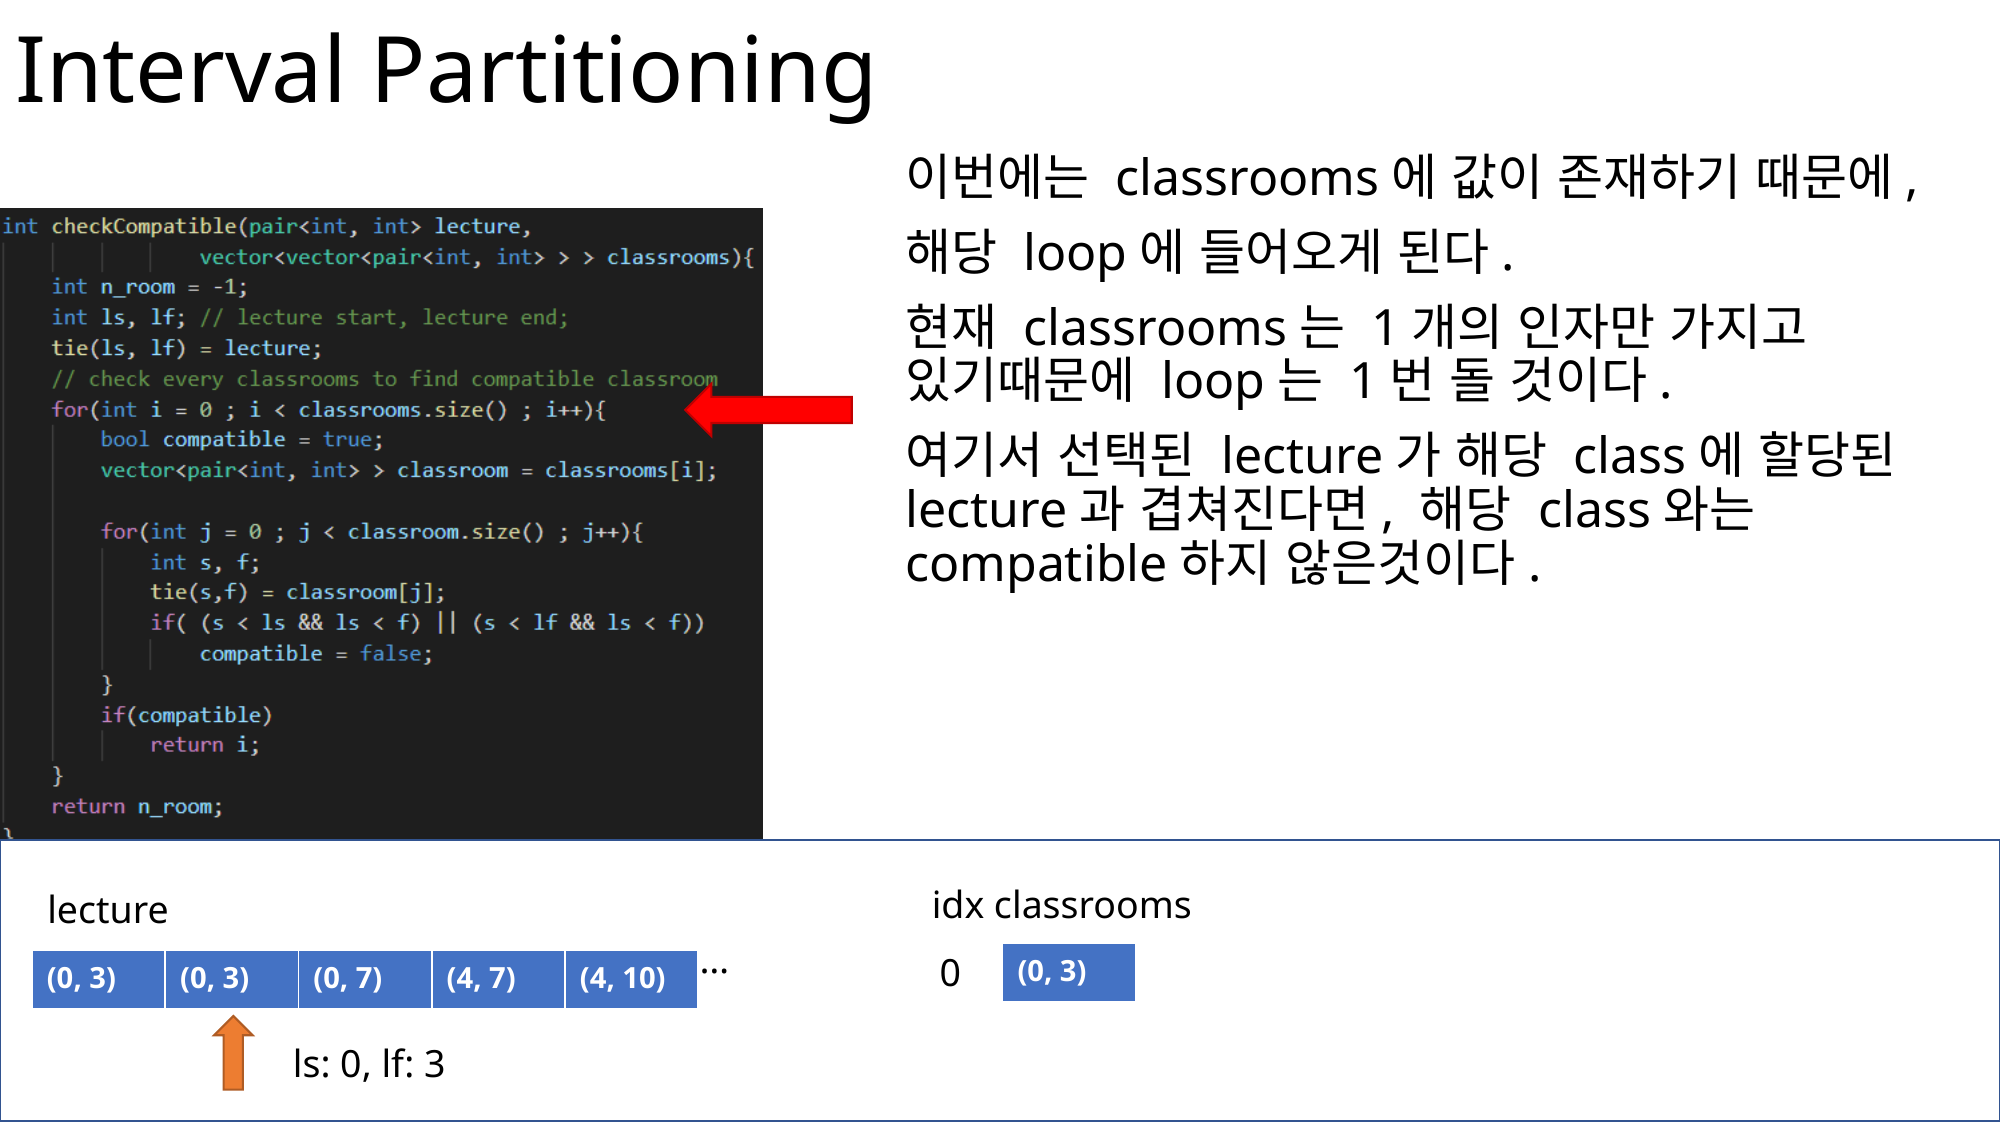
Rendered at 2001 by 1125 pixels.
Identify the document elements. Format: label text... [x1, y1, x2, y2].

table_header (0, 3) [1003, 944, 1135, 1001]
title Interval Partitioning [0, 0, 922, 145]
text_box ls: 0, lf: 3 [278, 1033, 461, 1093]
table_header (0, 3) [166, 951, 298, 1008]
text_box [763, 395, 853, 425]
list 이번에는 classrooms에 값이 존재하기 때문에, 해당 loop에 들어오게 된다. 현재 classrooms는 1개의 인자만 가지고 있기때문에 loop는 1번 돌 것이다. 여기서 선택된 lecture가 해당 class에 할당된 lecture과 겹쳐진다면, 해당 class와는 compatible하지 않은것이다. [890, 144, 1942, 859]
text_box [211, 1014, 256, 1091]
table_header (4, 10) [566, 951, 697, 1008]
picture [0, 208, 763, 859]
text_box idx classrooms [917, 873, 1207, 934]
text_box … [684, 928, 745, 989]
text_box 치 [0, 839, 2000, 1122]
table_header (0, 3) [33, 951, 164, 1008]
table_header (0, 7) [299, 951, 431, 1008]
text_box lecture [32, 879, 184, 939]
table_header (4, 7) [433, 951, 564, 1008]
text_box 0 [939, 941, 948, 1002]
